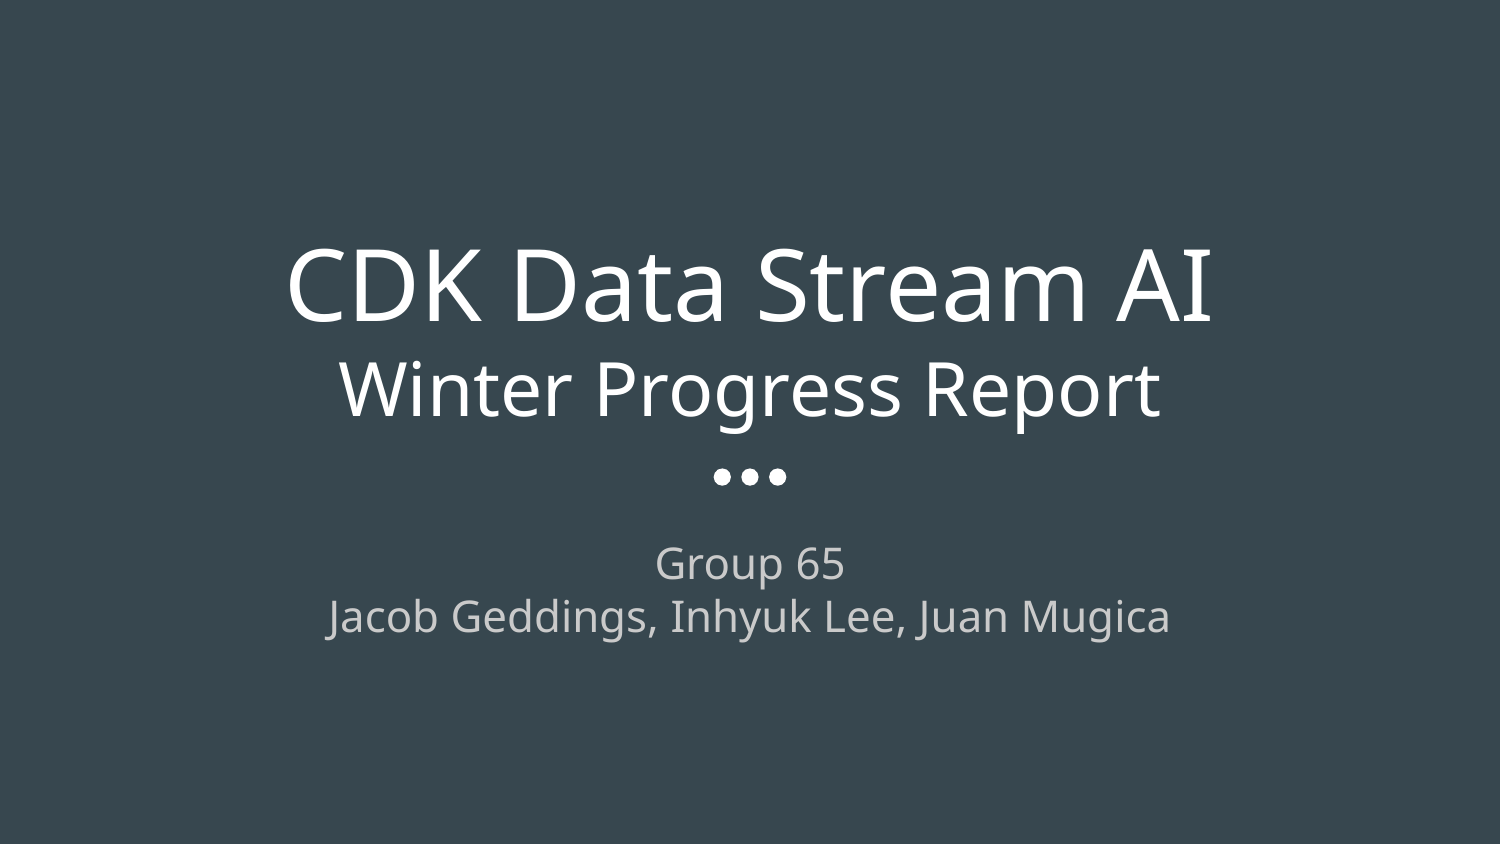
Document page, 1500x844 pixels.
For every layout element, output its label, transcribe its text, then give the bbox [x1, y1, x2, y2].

title CDK Data Stream AI Winter Progress Report [110, 162, 1390, 447]
subtitle Group 65 Jacob Geddings, Inhyuk Lee, Juan Mugica [110, 520, 1390, 651]
